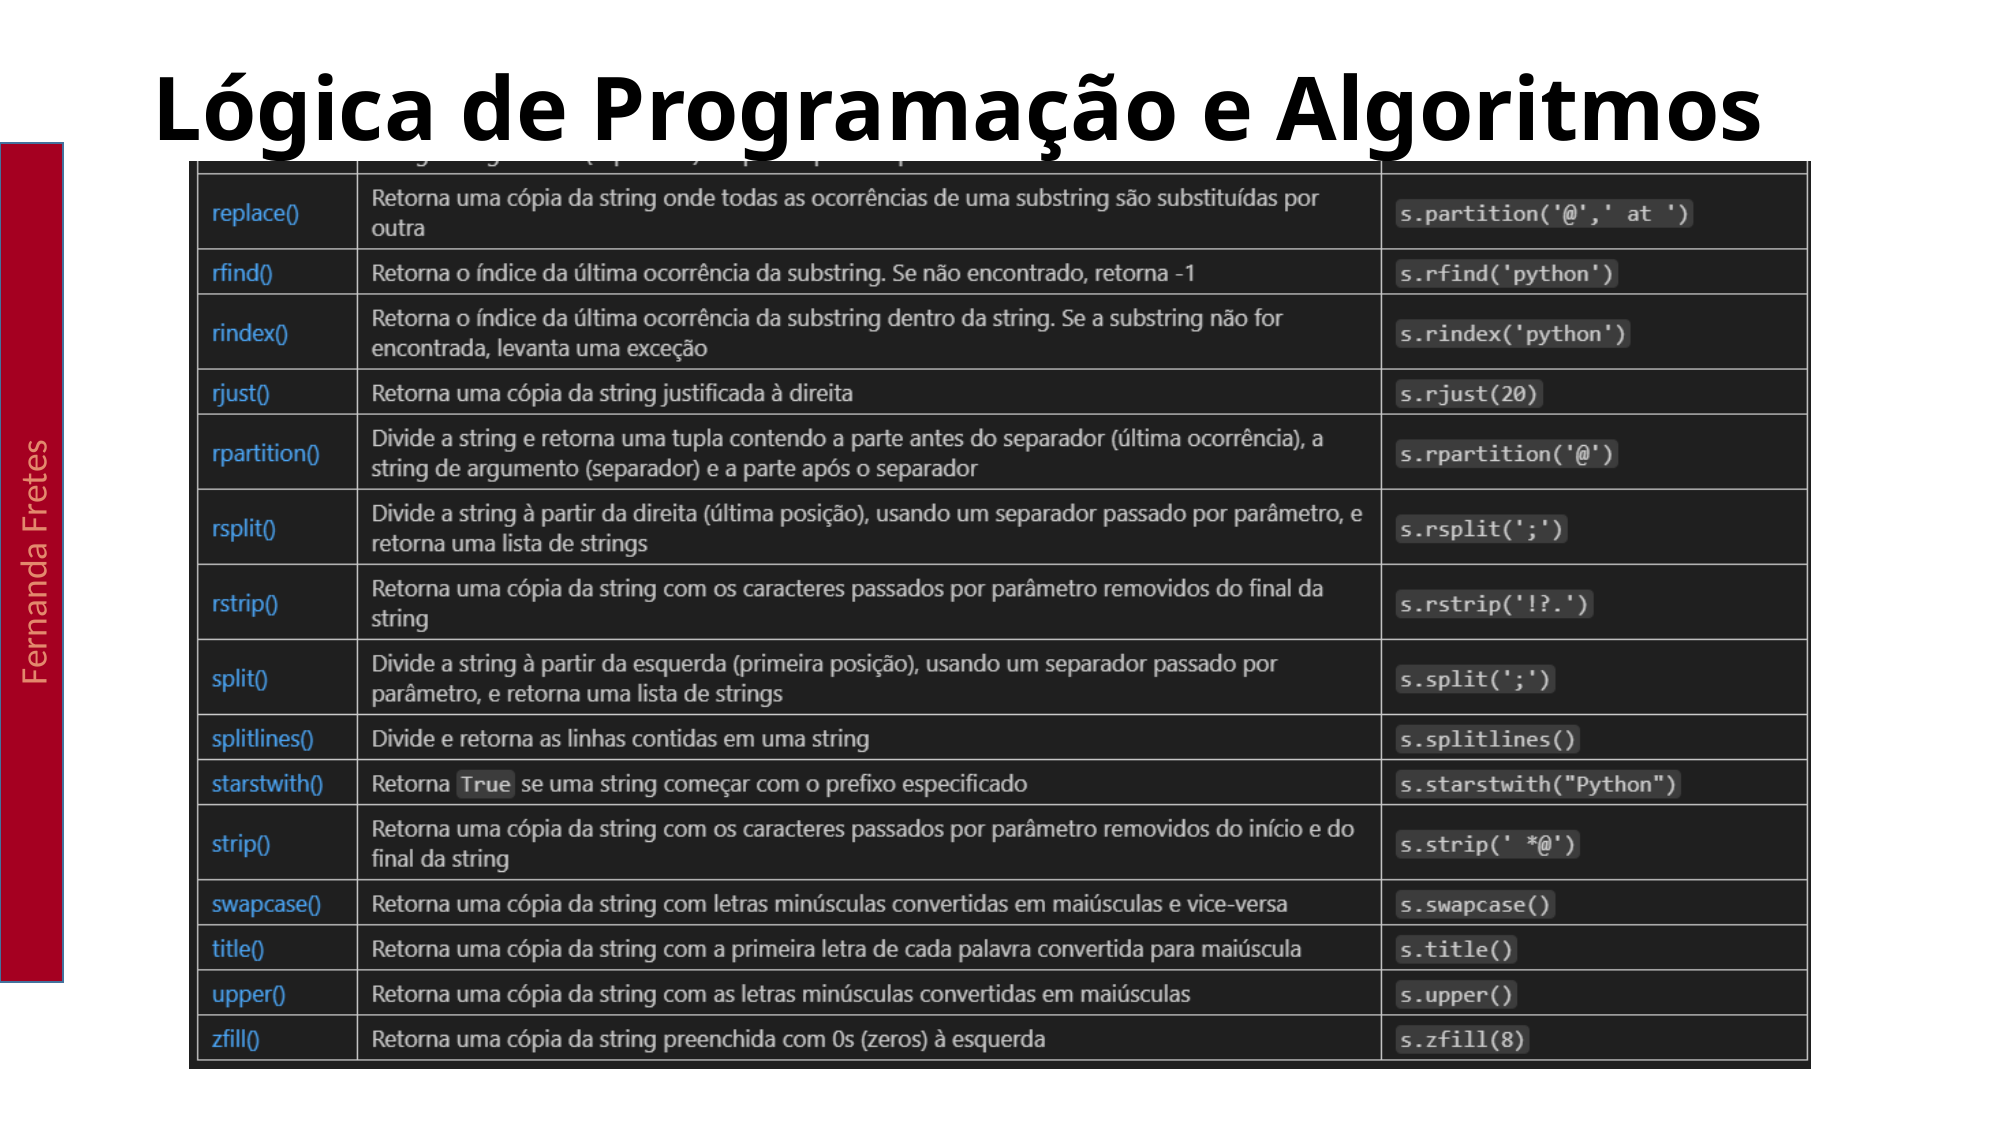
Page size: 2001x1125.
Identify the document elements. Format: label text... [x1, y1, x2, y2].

text_box Fernanda Fretes [0, 142, 64, 983]
picture [189, 161, 1811, 1069]
text_box Lógica de Programação e Algoritmos [137, 56, 1863, 167]
